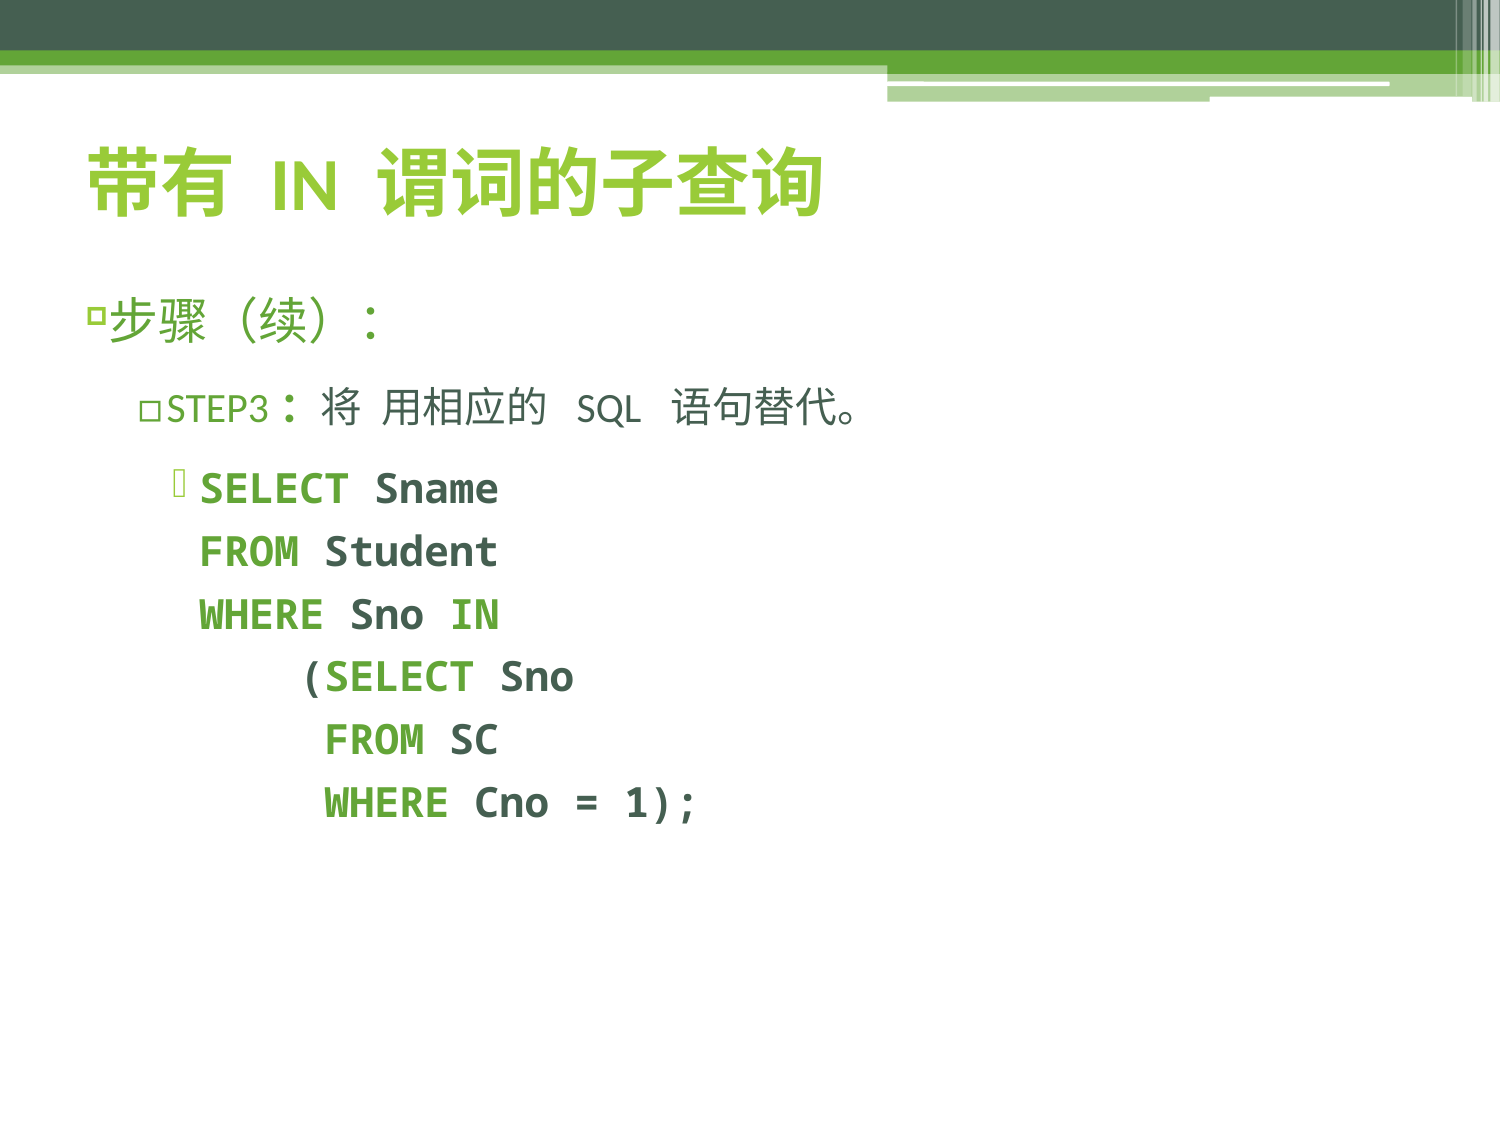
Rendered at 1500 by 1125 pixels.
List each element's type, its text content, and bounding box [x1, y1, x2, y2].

title 带有 IN 谓词的子查询 [70, 122, 1430, 238]
